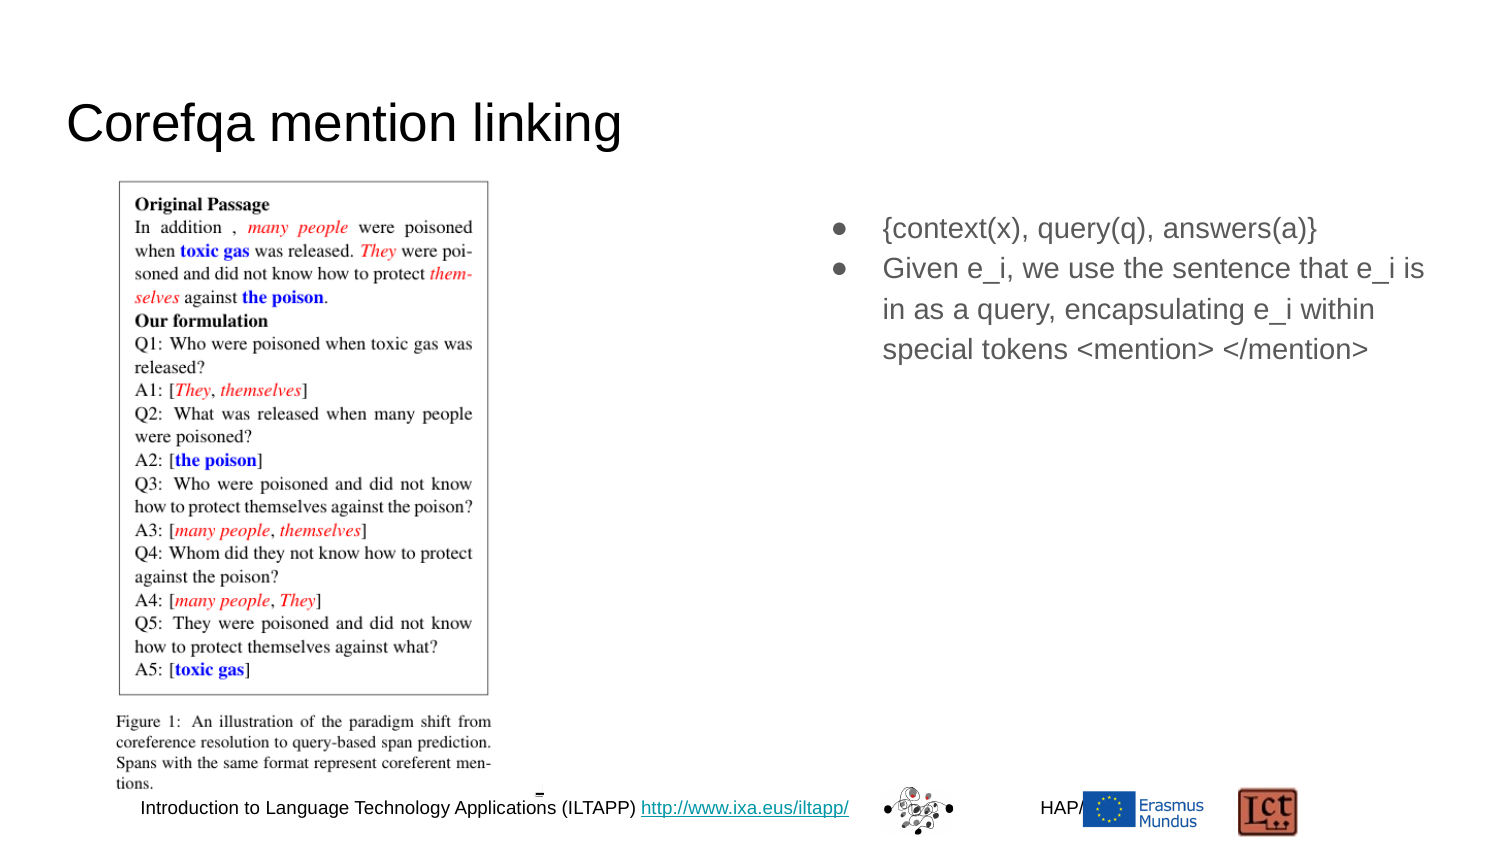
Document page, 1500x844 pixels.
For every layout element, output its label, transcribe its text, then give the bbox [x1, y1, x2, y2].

picture [1238, 787, 1298, 837]
list {context(x), query(q), answers(a)} Given e_i, we use the sentence that e_i is in as a query, encapsulating e_i within special tokens <mention> </mention> [792, 189, 1449, 750]
picture [882, 787, 954, 837]
title Corefqa mention linking [51, 72, 1449, 167]
picture [86, 166, 544, 797]
picture [1078, 786, 1215, 840]
